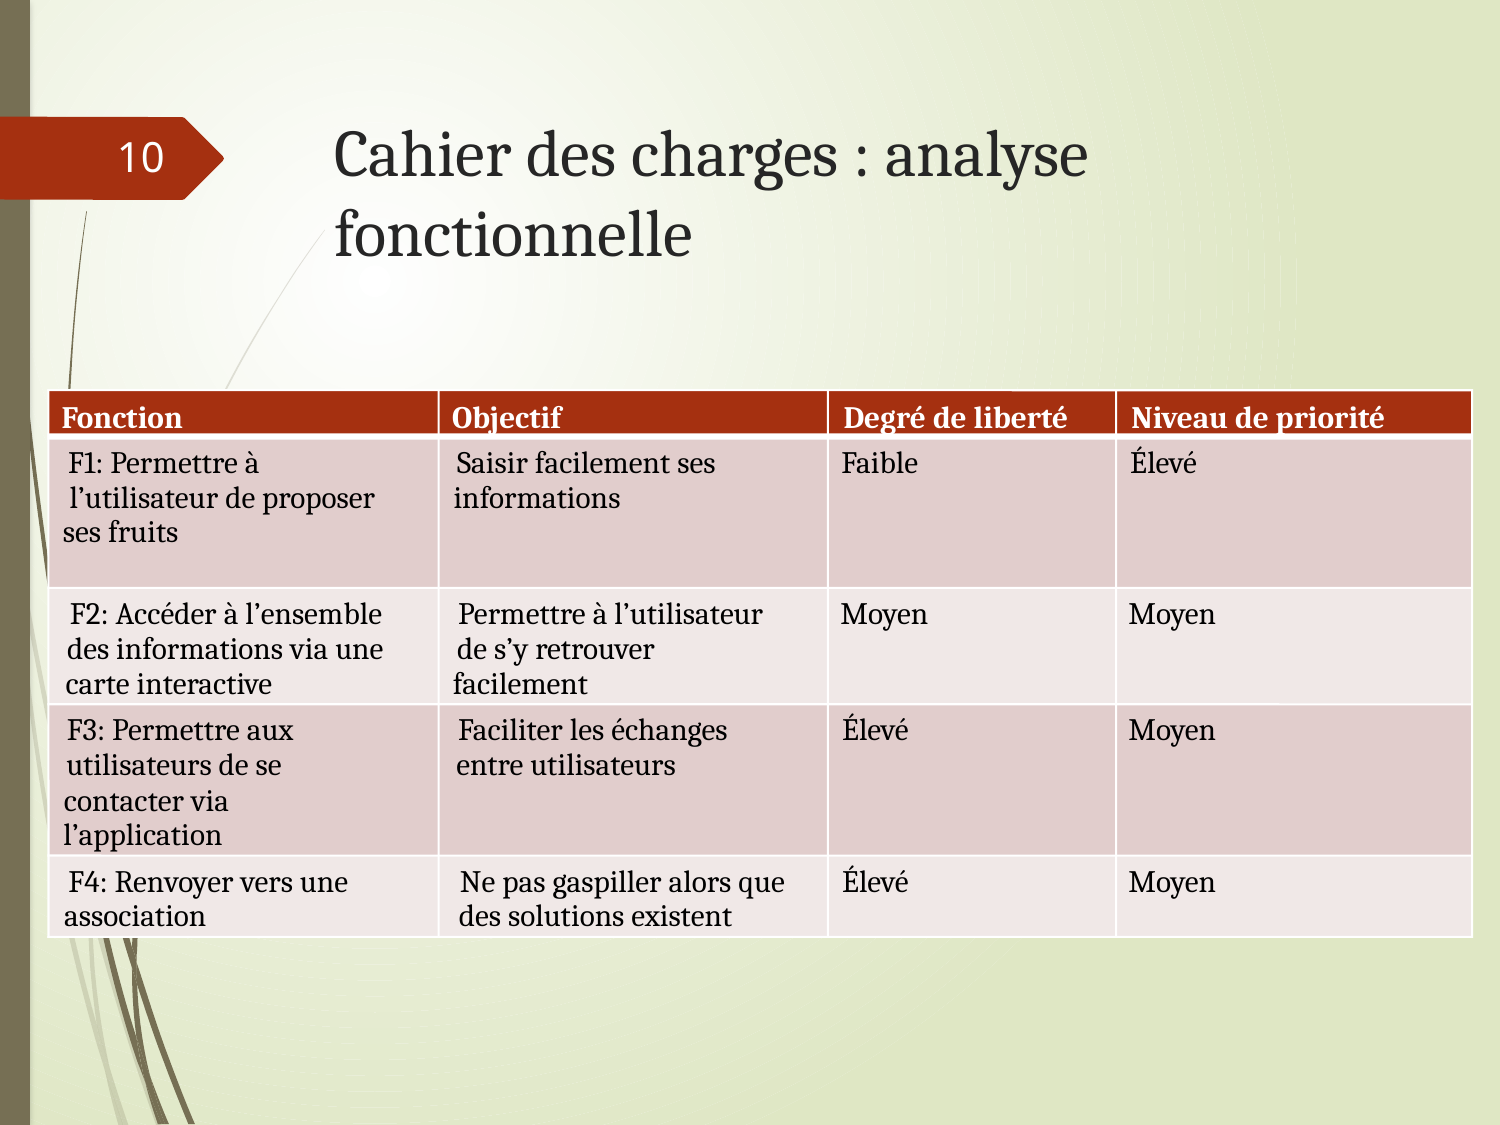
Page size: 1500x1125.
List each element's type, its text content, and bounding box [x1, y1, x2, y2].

text_box [439, 588, 827, 704]
text_box [1117, 588, 1472, 704]
text_box [1117, 437, 1472, 587]
text_box [49, 391, 438, 436]
text_box [828, 705, 1116, 855]
text_box l’utilisateur de proposer [69, 477, 383, 515]
text_box Moyen [840, 592, 929, 631]
text_box Faciliter les échanges [458, 709, 736, 748]
text_box entre utilisateurs [456, 744, 677, 782]
text_box [439, 391, 827, 436]
text_box Élevé [1130, 442, 1198, 480]
text_box [49, 705, 438, 855]
text_box [828, 856, 1116, 936]
text_box [828, 391, 1116, 436]
text_box [439, 437, 827, 587]
text_box [439, 705, 827, 855]
text_box [49, 856, 438, 936]
text_box ses fruits [62, 511, 179, 550]
text_box Élevé [842, 709, 910, 748]
text_box facilement [452, 663, 589, 701]
text_box F3: Permettre aux [66, 709, 302, 748]
text_box [439, 856, 827, 936]
text_box Moyen [1128, 592, 1217, 631]
text_box de s’y retrouver [457, 628, 663, 666]
text_box Ne pas gaspiller alors que [460, 860, 793, 899]
text_box F4: Renvoyer vers une [68, 860, 356, 899]
text_box [828, 437, 1116, 587]
text_box Objectif [452, 396, 562, 435]
text_box Fonction [61, 396, 184, 435]
text_box Degré de liberté [843, 396, 1069, 435]
text_box [1117, 705, 1472, 855]
text_box des informations via une [67, 628, 392, 666]
text_box Moyen [1128, 709, 1217, 748]
title Cahier des charges : analyse fonctionnelle [319, 102, 1400, 313]
text_box l’application [63, 814, 224, 852]
text_box Saisir facilement ses [457, 442, 724, 480]
text_box des solutions existent [458, 895, 733, 934]
text_box association [64, 895, 207, 934]
text_box [828, 588, 1116, 704]
text_box [1117, 391, 1472, 436]
slide_number 10 [83, 129, 180, 190]
text_box Moyen [1128, 860, 1217, 899]
text_box Faible [841, 442, 919, 480]
text_box utilisateurs de se [66, 744, 290, 782]
text_box contacter via [63, 779, 237, 818]
text_box F1: Permettre à [68, 442, 268, 480]
text_box Niveau de priorité [1131, 396, 1386, 435]
text_box informations [453, 477, 622, 515]
text_box [1117, 856, 1472, 936]
text_box Permettre à l’utilisateur [458, 592, 771, 631]
text_box F2: Accéder à l’ensemble [69, 592, 390, 628]
text_box Élevé [842, 860, 910, 899]
text_box [49, 588, 438, 703]
text_box [49, 437, 438, 587]
text_box [47, 387, 1477, 949]
text_box carte interactive [65, 663, 273, 701]
